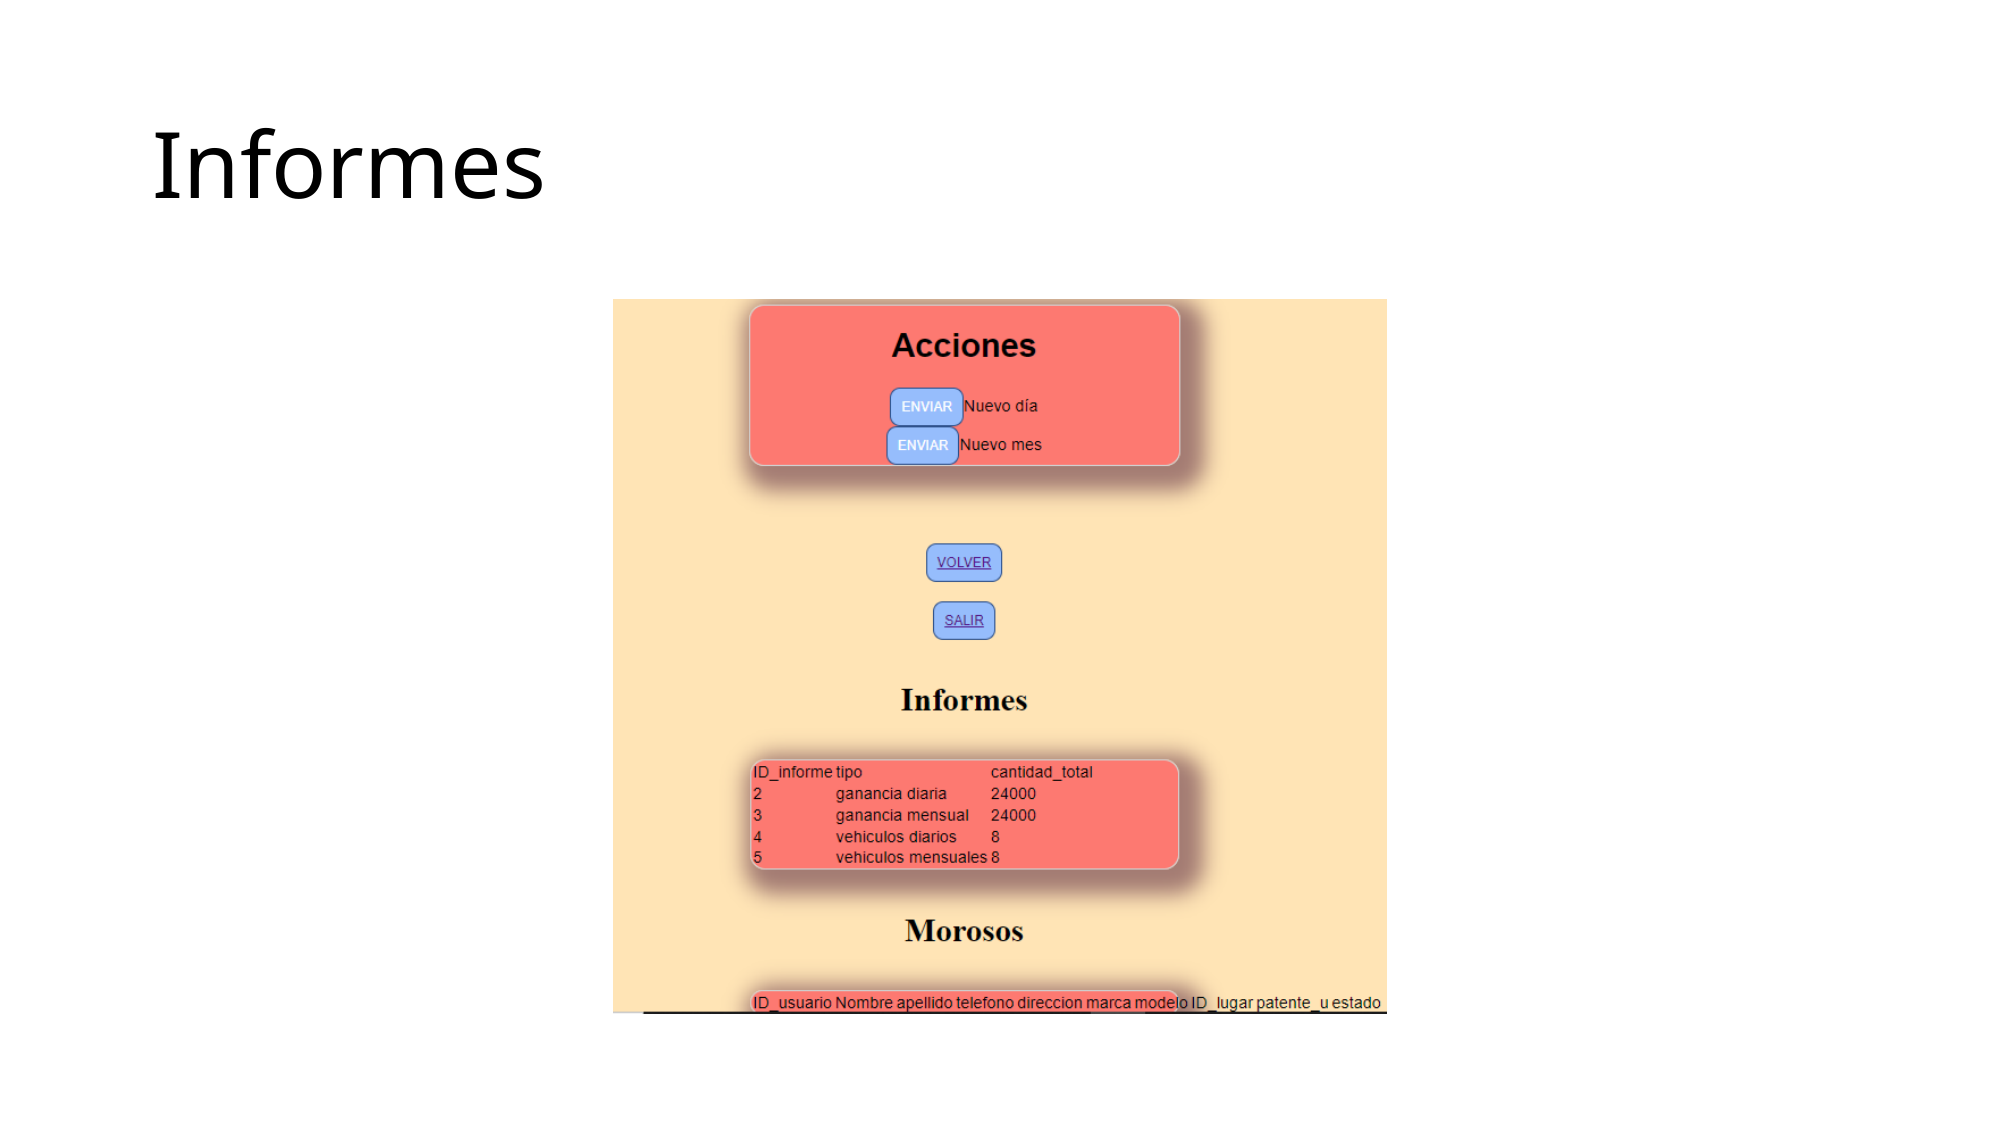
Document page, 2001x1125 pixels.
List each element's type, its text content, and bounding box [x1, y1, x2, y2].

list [612, 299, 1387, 1014]
title Informes [137, 59, 1863, 278]
